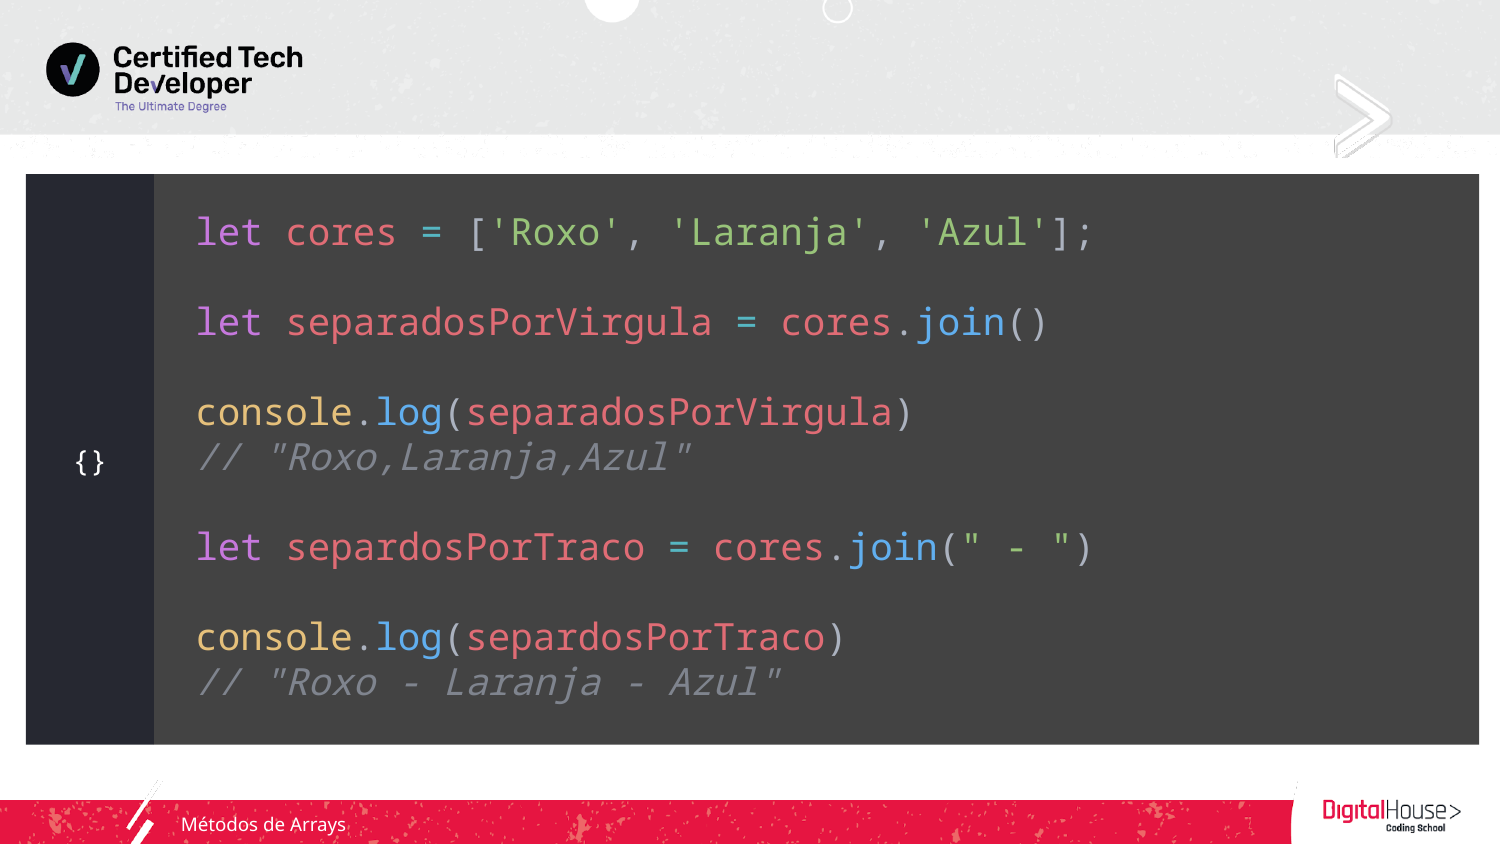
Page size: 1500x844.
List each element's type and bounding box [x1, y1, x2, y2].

picture [0, 780, 1500, 844]
text_box [25, 173, 1480, 745]
picture [0, 0, 1500, 158]
